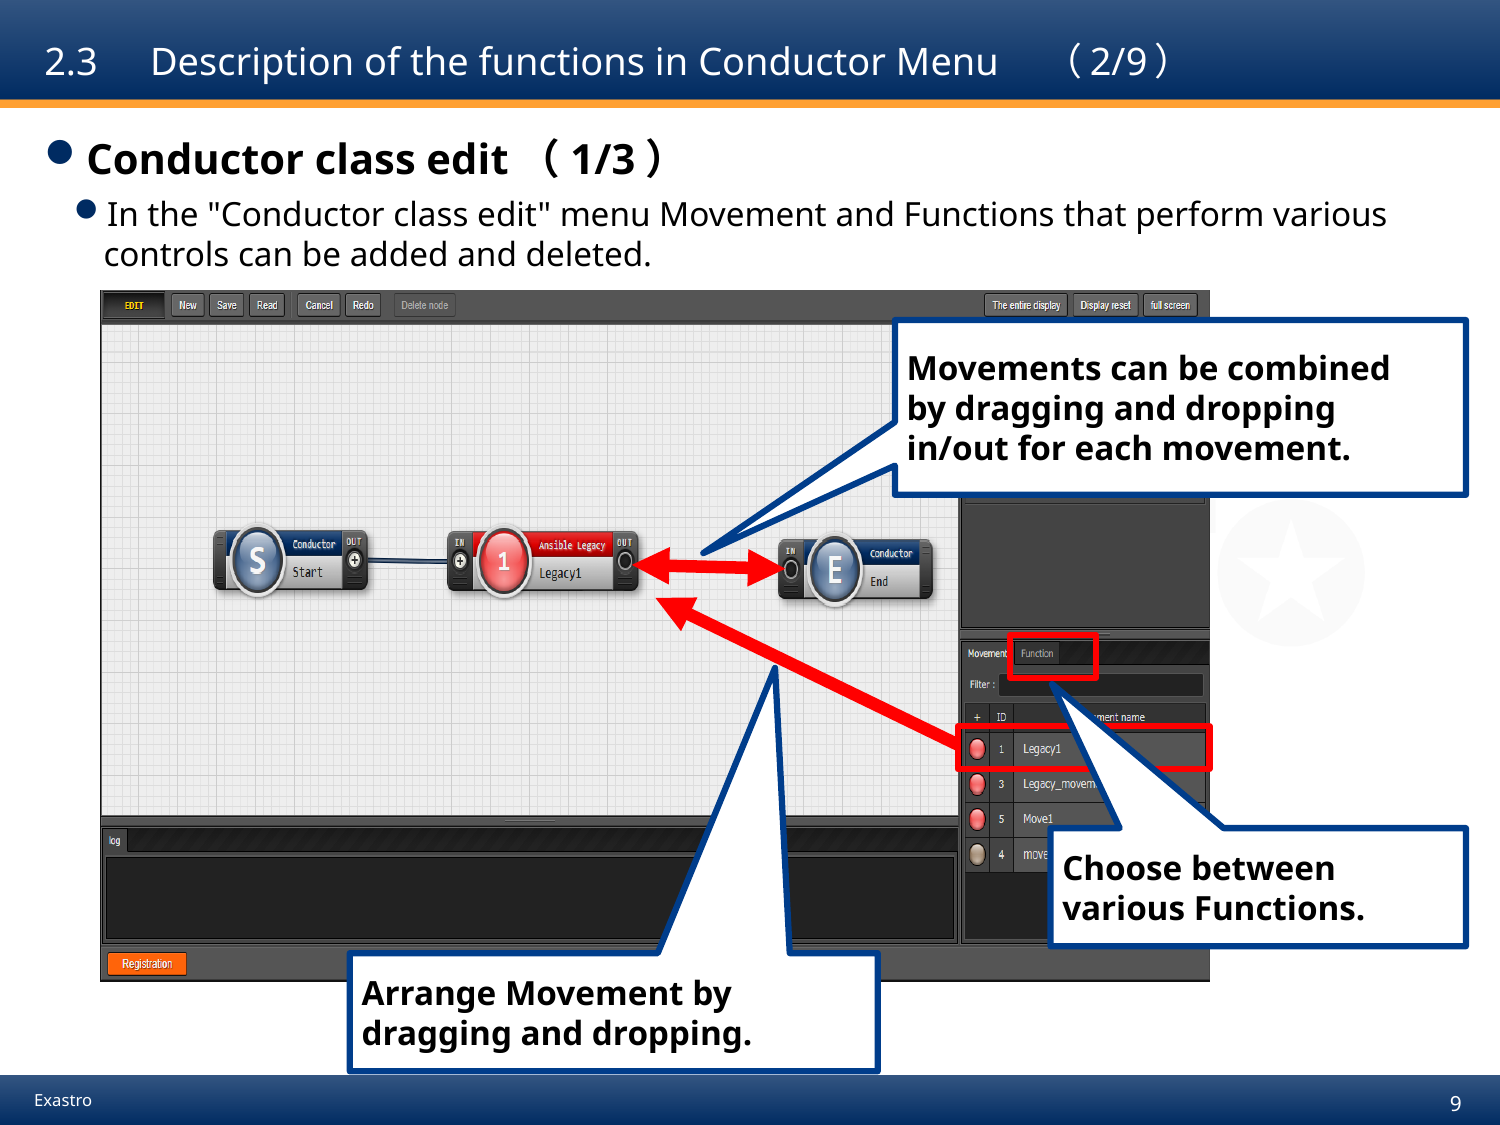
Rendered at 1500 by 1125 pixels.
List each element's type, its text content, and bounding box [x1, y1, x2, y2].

text_box Arrange Movement by dragging and dropping. [349, 991, 878, 1072]
list Conductor class edit（1/3） In the "Conductor class edit" menu Movement and Functions that perform various controls can be added and deleted. [29, 125, 1471, 1047]
title 2.3 Description of the functions in Conductor Menu （2/9） [29, 18, 1471, 96]
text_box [655, 597, 958, 745]
picture [0, 0, 1500, 1125]
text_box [631, 564, 786, 569]
text_box Movements can be combined by dragging and dropping in/out for each movement. [1213, 320, 1466, 495]
text_box Choose between various Functions. [1213, 819, 1466, 947]
